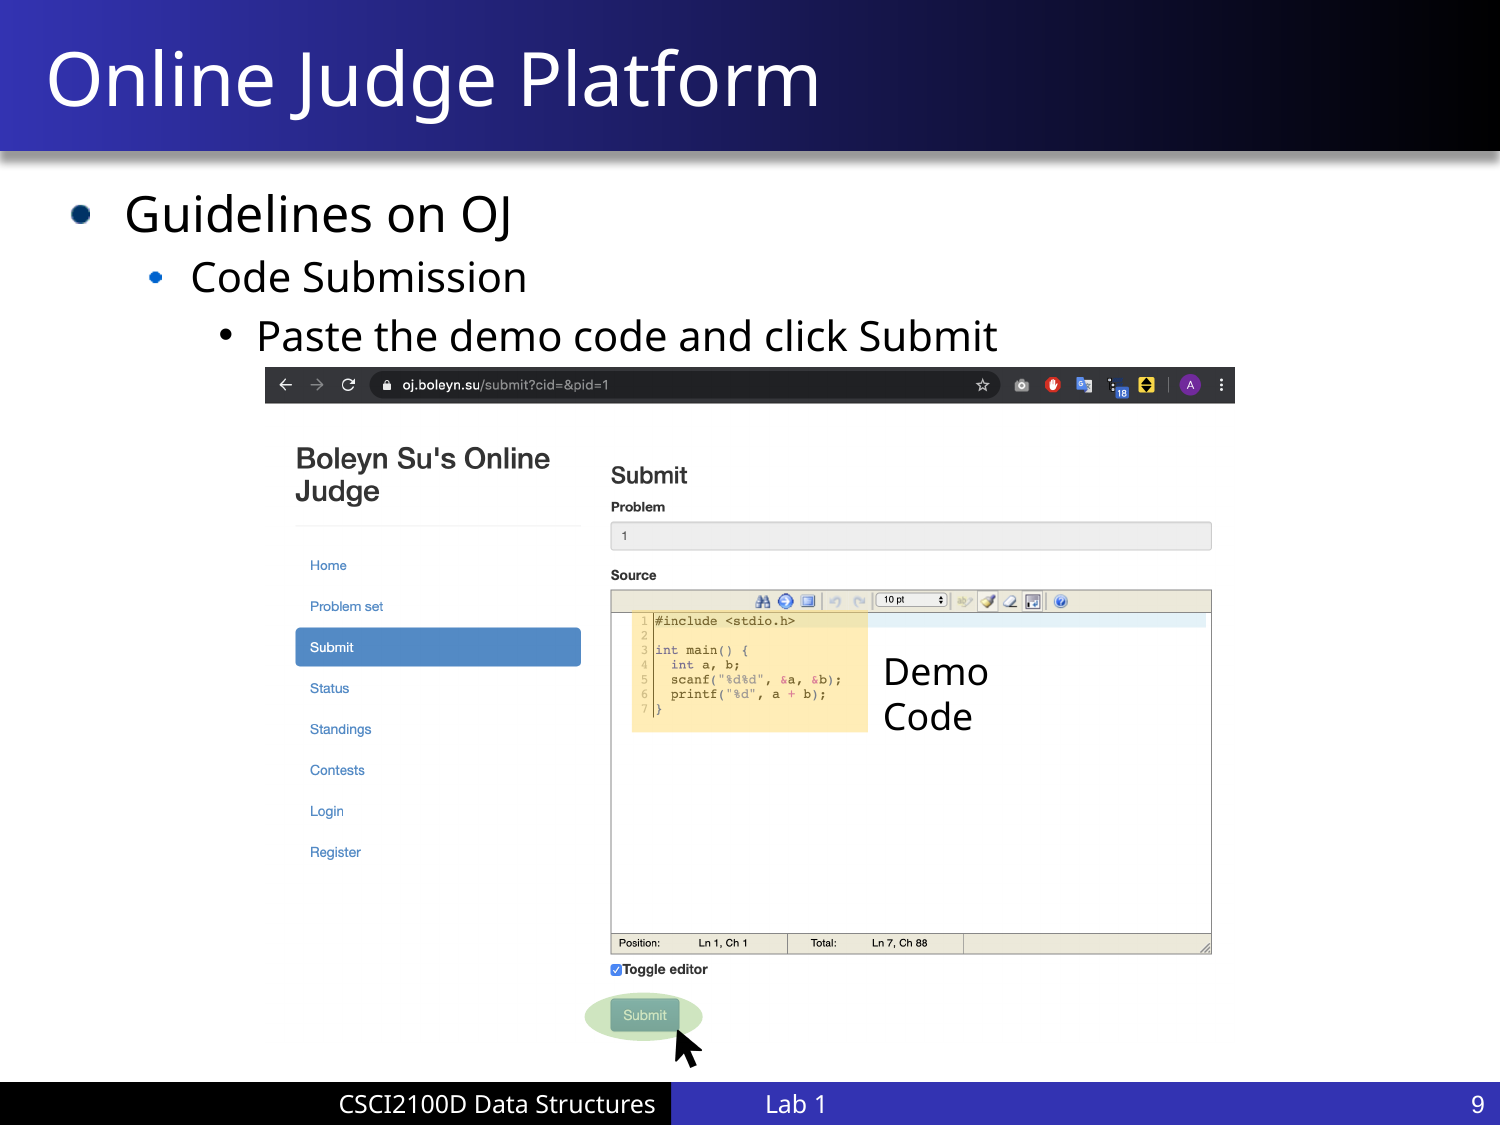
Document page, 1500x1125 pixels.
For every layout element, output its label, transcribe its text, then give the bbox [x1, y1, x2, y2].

picture [143, 267, 162, 285]
picture [265, 367, 1235, 1084]
list Guidelines on OJ Code Submission Paste the demo code and click Submit [53, 175, 1412, 1059]
title Online Judge Platform [0, 2, 1500, 151]
footer Lab 1 [750, 1082, 1412, 1125]
slide_number 9 [1412, 1082, 1500, 1125]
picture [68, 202, 90, 224]
